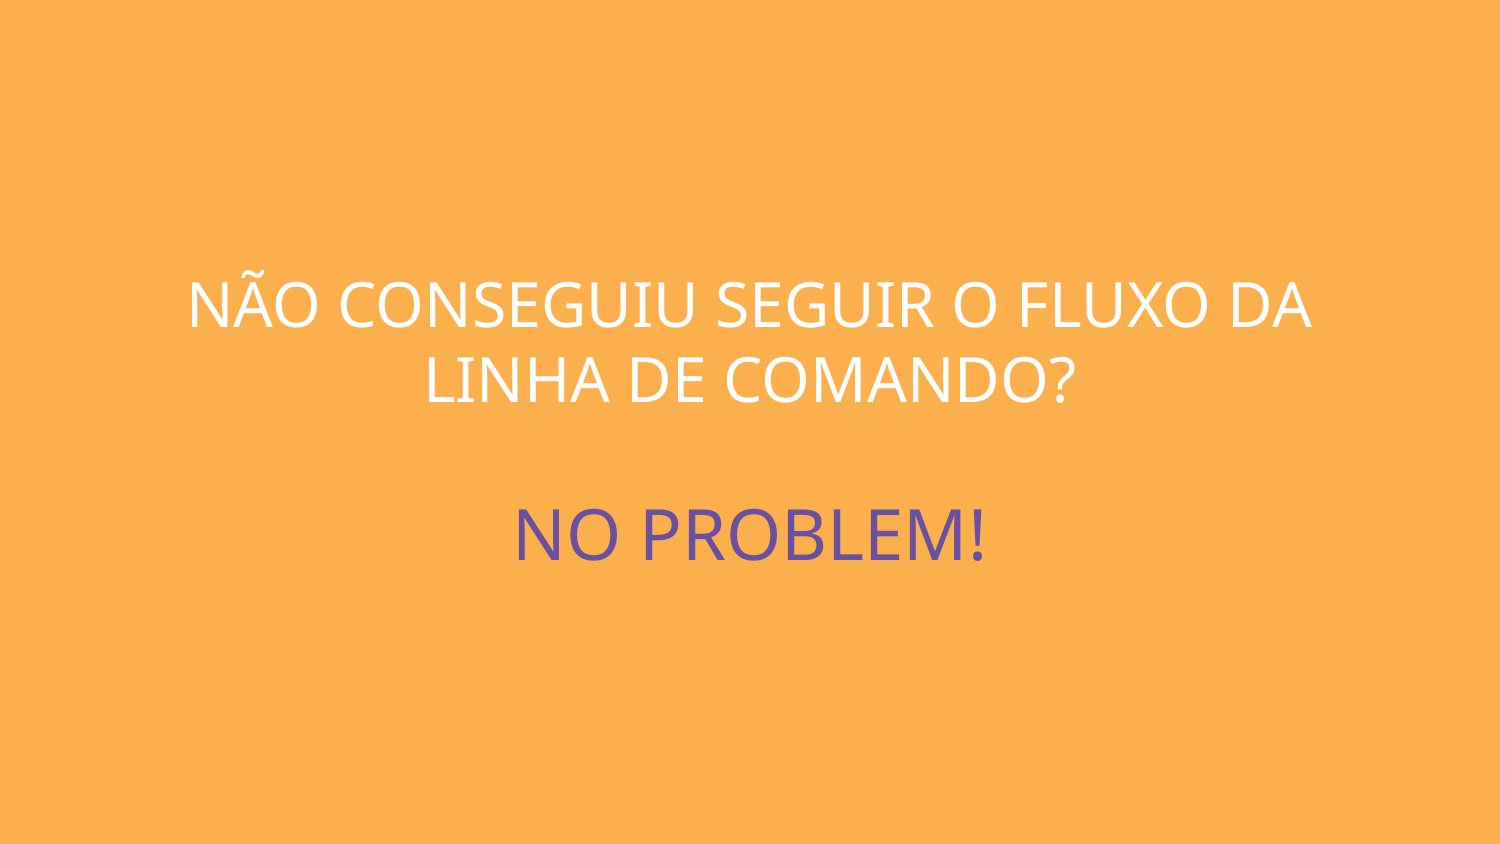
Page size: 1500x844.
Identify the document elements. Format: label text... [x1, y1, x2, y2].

text_box NÃO CONSEGUIU SEGUIR O FLUXO DA LINHA DE COMANDO? NO PROBLEM! [167, 250, 1333, 590]
